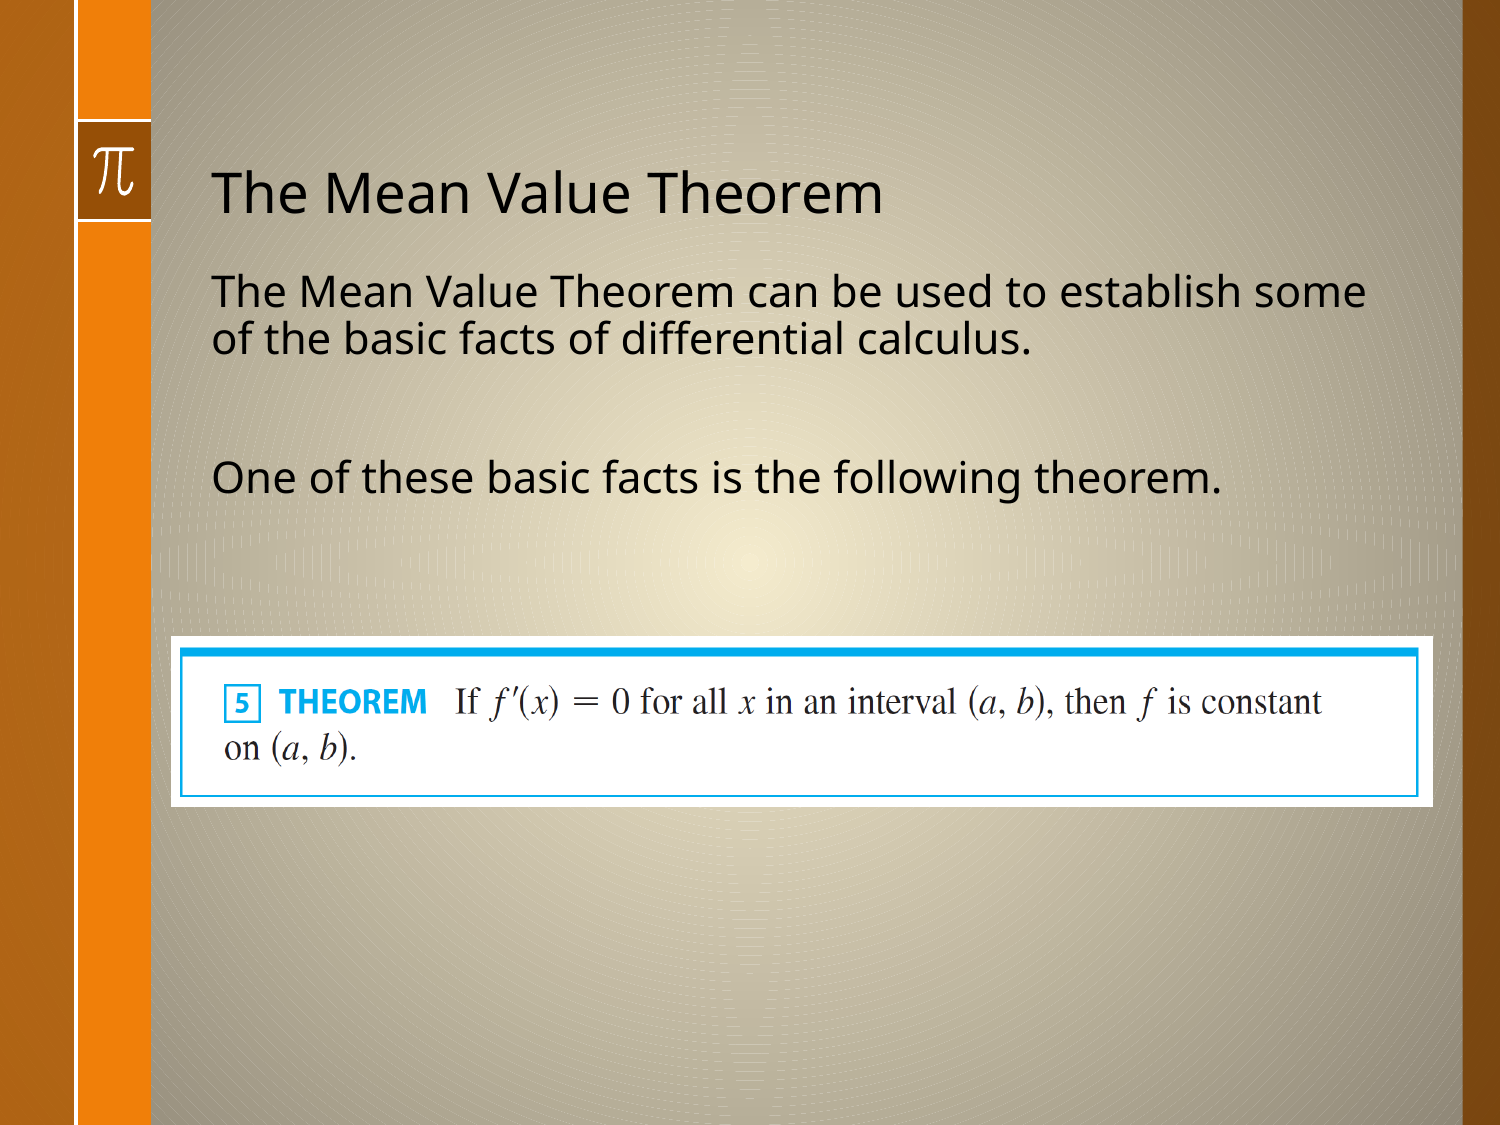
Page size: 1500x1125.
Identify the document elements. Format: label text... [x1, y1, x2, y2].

list The Mean Value Theorem can be used to establish some of the basic facts of differential calculus. One of these basic facts is the following theorem. [196, 807, 1400, 1013]
list The Mean Value Theorem can be used to establish some of the basic facts of differential calculus. One of these basic facts is the following theorem. [196, 262, 1400, 636]
picture [171, 636, 1433, 807]
title The Mean Value Theorem [196, 29, 1400, 233]
